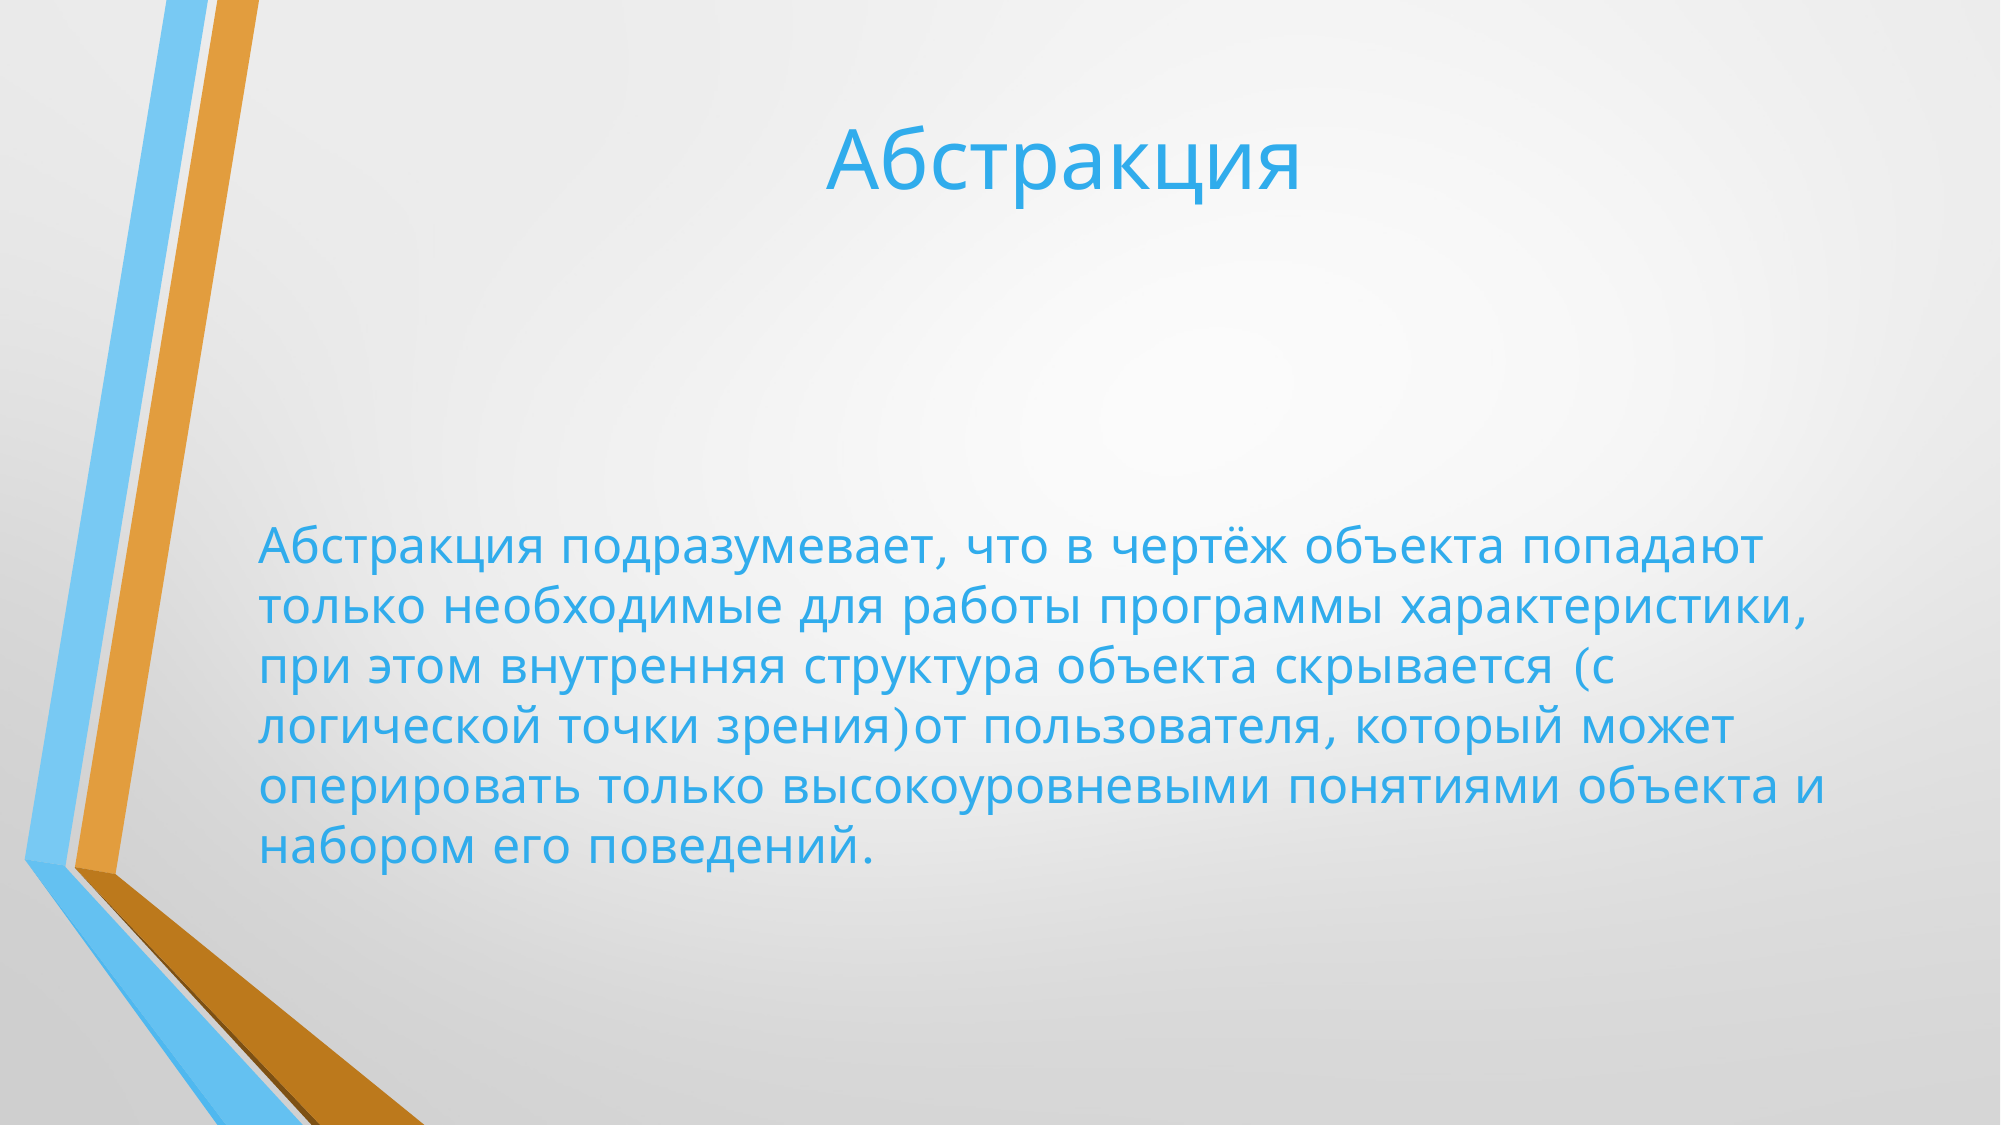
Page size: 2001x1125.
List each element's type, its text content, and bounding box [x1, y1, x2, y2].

list Абстракция подразумевает, что в чертёж объекта попадают только необходимые для работы программы характеристики, при этом внутренняя структура объекта скрывается (с логической точки зрения)от пользователя, который может оперировать только высокоуровневыми понятиями объекта и набором его поведений. [243, 437, 1887, 950]
title Абстракция [243, 12, 1887, 300]
